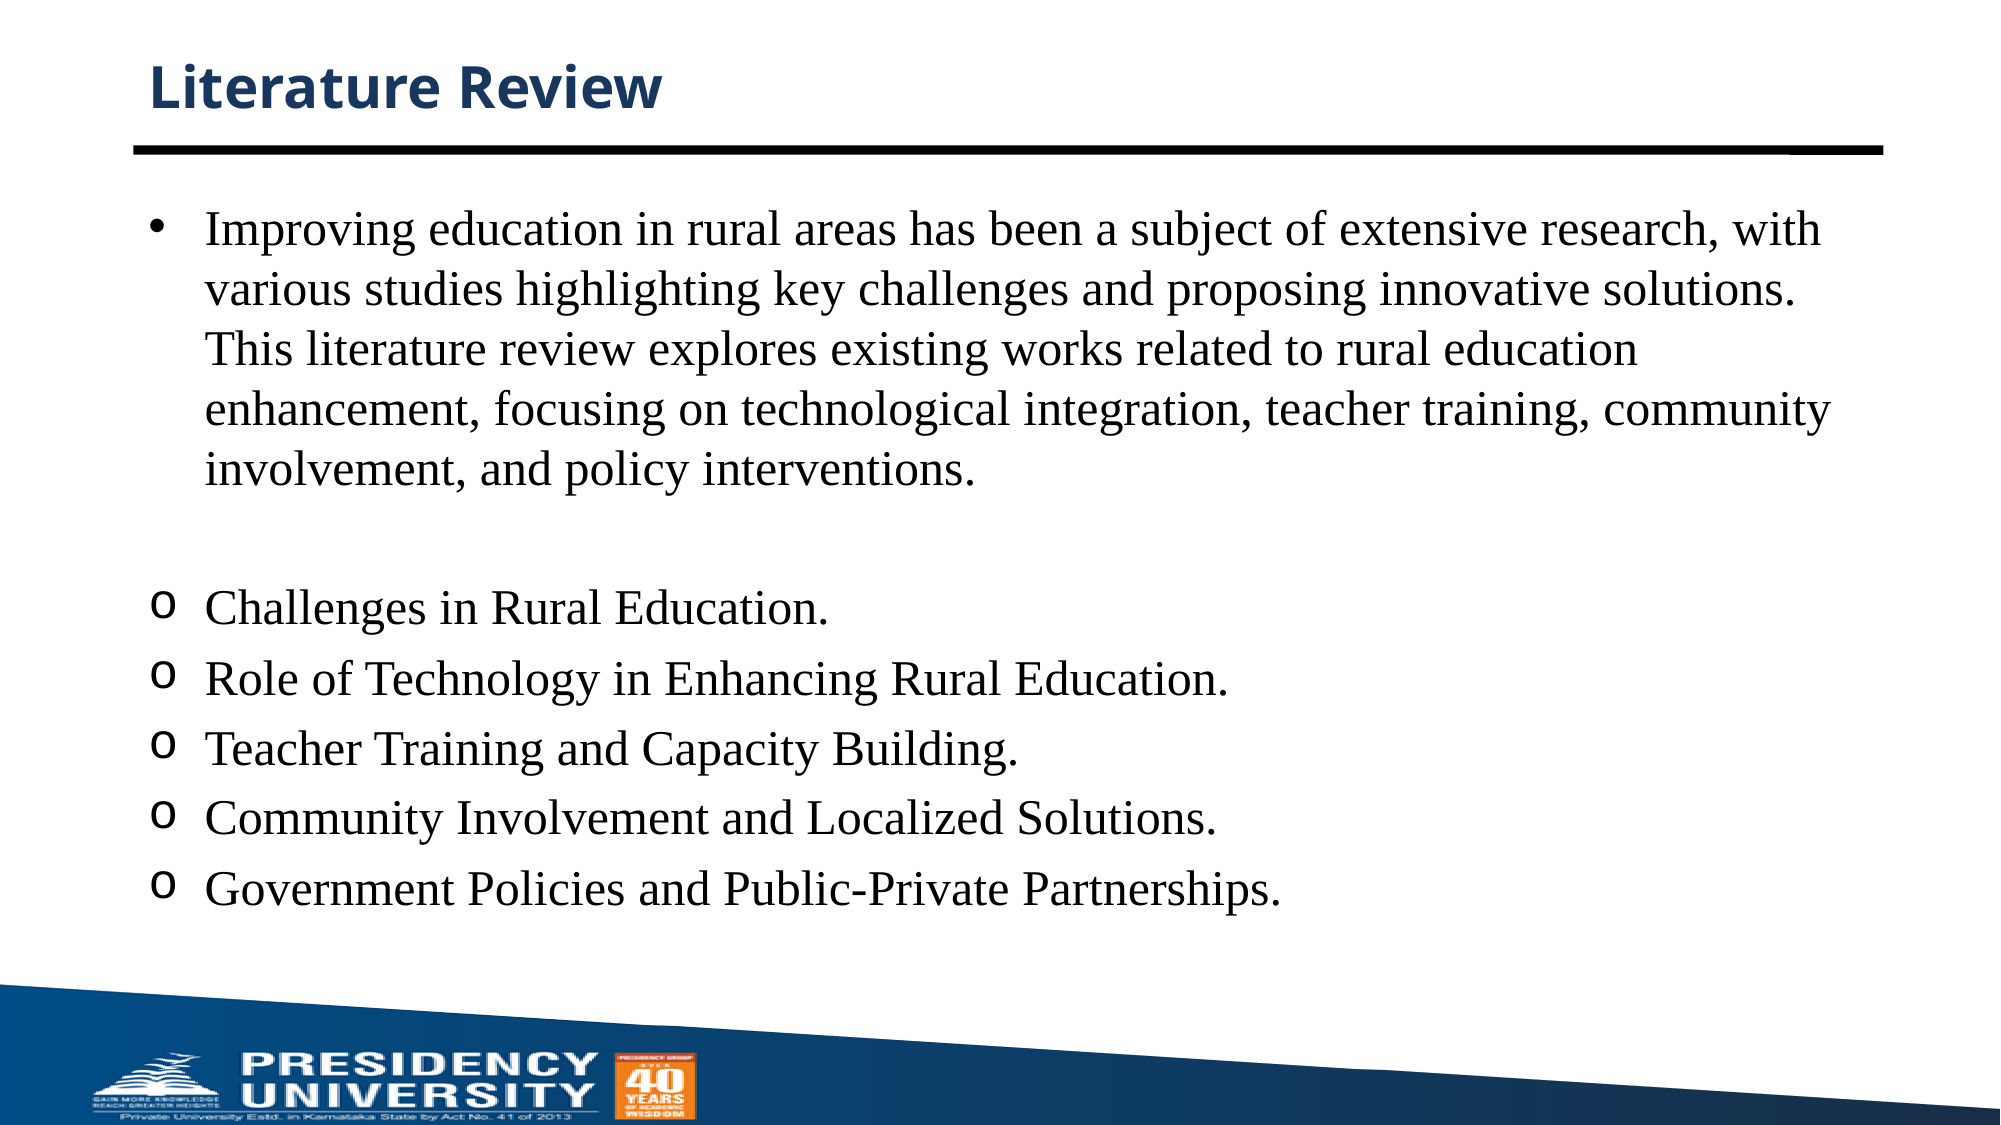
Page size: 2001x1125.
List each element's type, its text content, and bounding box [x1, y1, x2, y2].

list Improving education in rural areas has been a subject of extensive research, with various studies highlighting key challenges and proposing innovative solutions. This literature review explores existing works related to rural education enhancement, focusing on technological integration, teacher training, community involvement, and policy interventions. Challenges in Rural Education. Role of Technology in Enhancing Rural Education. Teacher Training and Capacity Building. Community Involvement and Localized Solutions. Government Policies and Public-Private Partnerships. [133, 187, 1884, 1000]
title Literature Review [133, 45, 1884, 125]
picture [0, 982, 2000, 1125]
